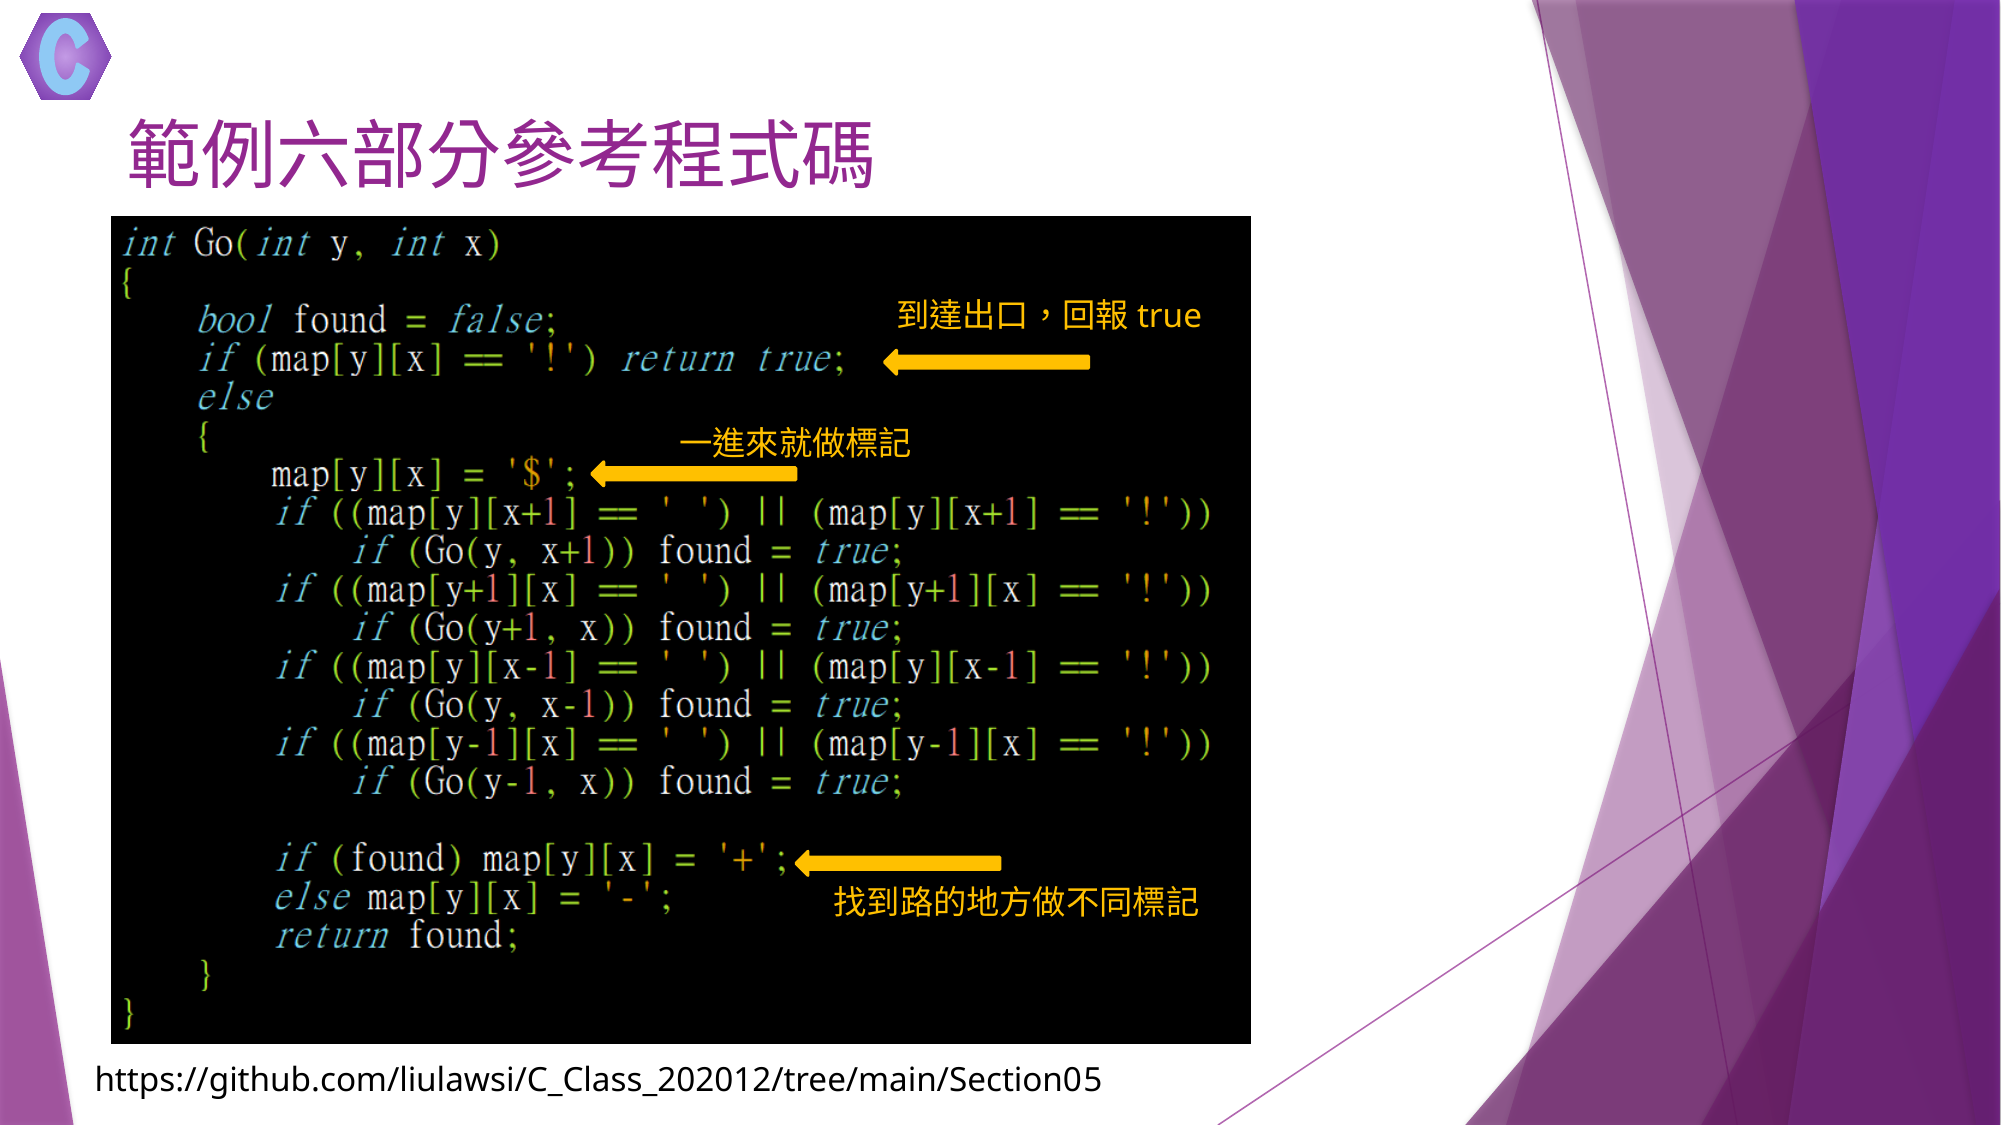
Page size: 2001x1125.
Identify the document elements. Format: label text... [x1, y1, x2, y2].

title 範例六部分參考程式碼 [111, 99, 1522, 317]
picture [110, 216, 1252, 1045]
